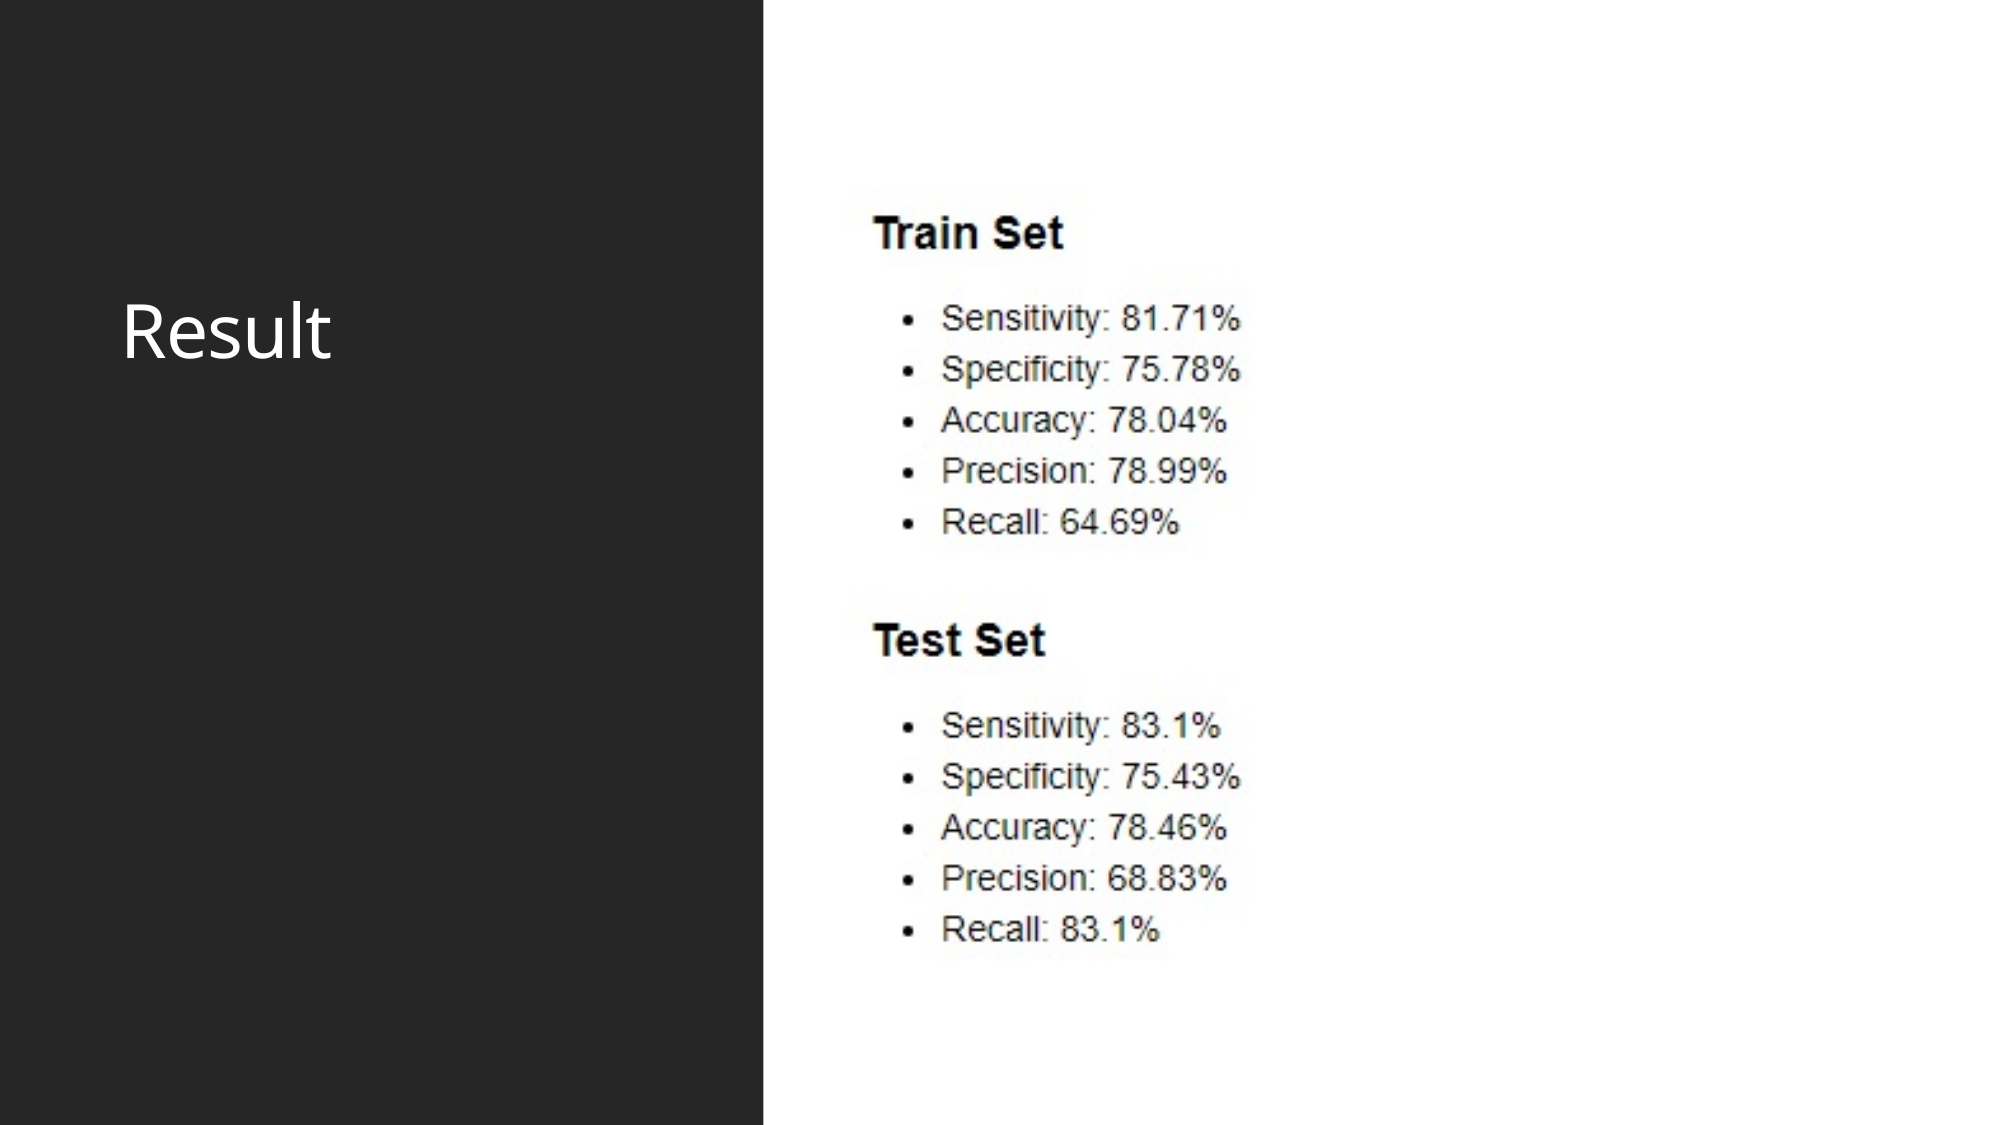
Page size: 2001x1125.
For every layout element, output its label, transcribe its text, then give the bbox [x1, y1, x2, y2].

title Result [105, 128, 683, 473]
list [801, 185, 1916, 994]
